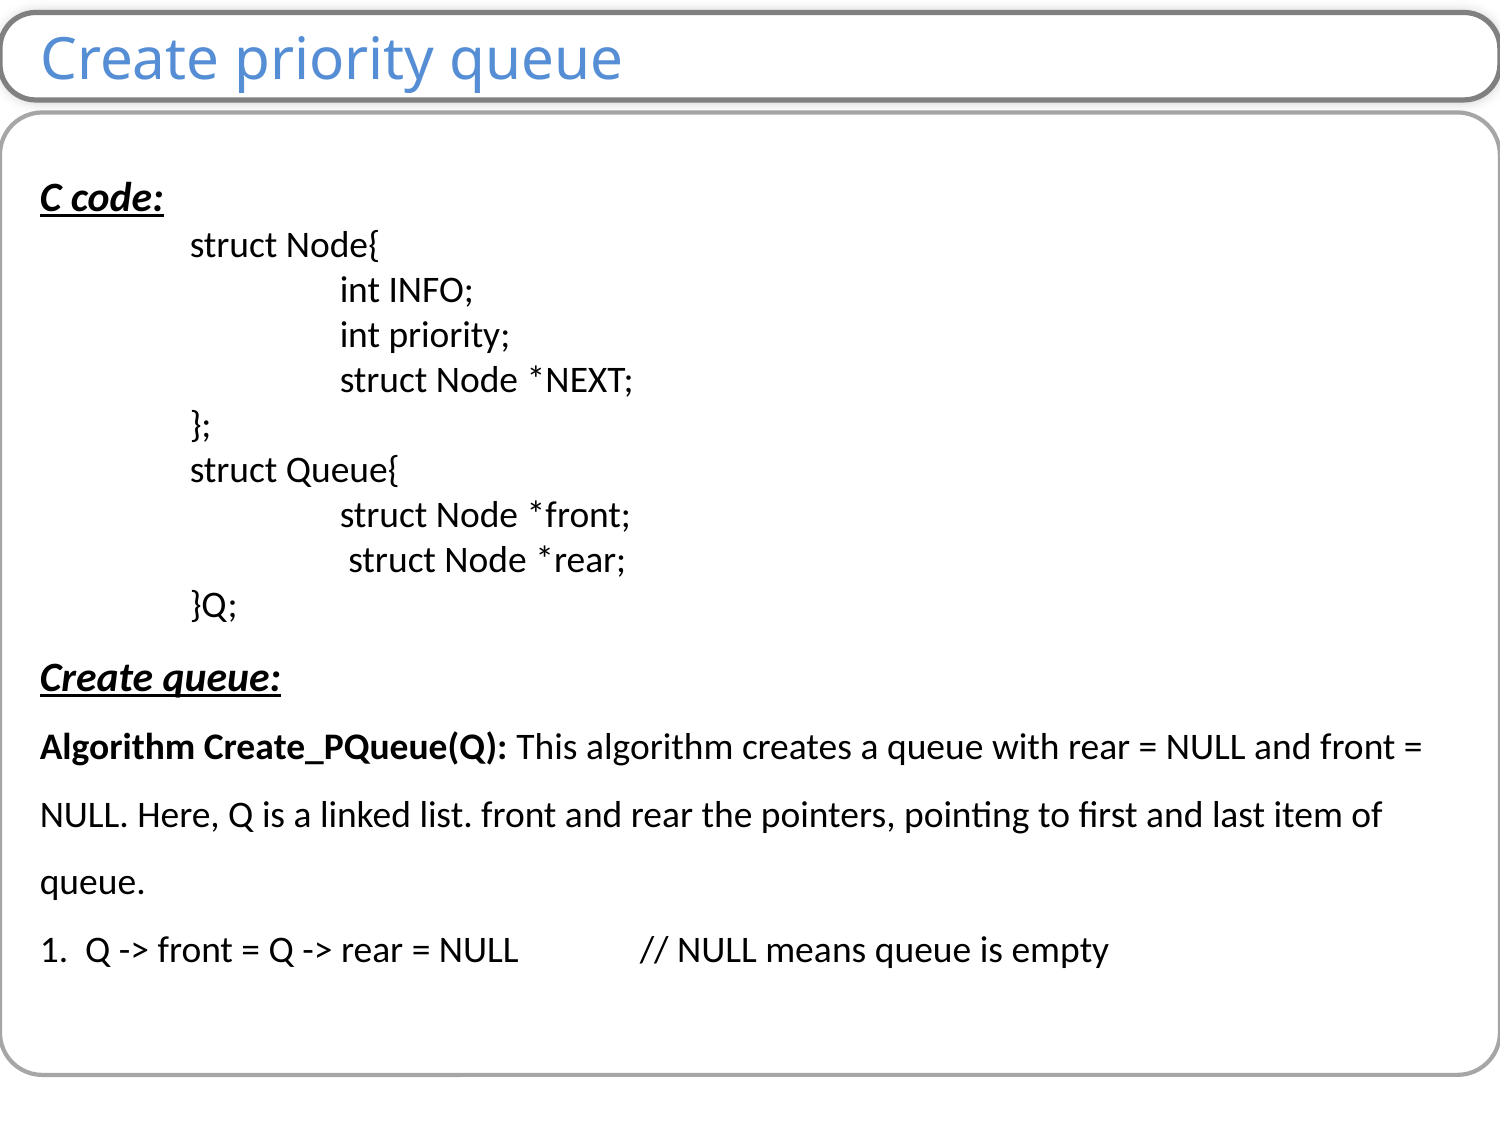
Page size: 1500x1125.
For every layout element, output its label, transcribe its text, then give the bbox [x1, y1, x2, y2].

text_box C code: struct Node{ int INFO; int priority; struct Node *NEXT; }; struct Queue{ struct Node *front; struct Node *rear; }Q; Create queue: Algorithm Create_PQueue(Q): This algorithm creates a queue with rear = NULL and front = NULL. Here, Q is a linked list. front and rear the pointers, pointing to first and last item of queue. 1. Q -> front = Q -> rear = NULL // NULL means queue is empty [24, 137, 1475, 1023]
text_box [0, 111, 1500, 1078]
text_box Create priority queue [0, 10, 1500, 103]
